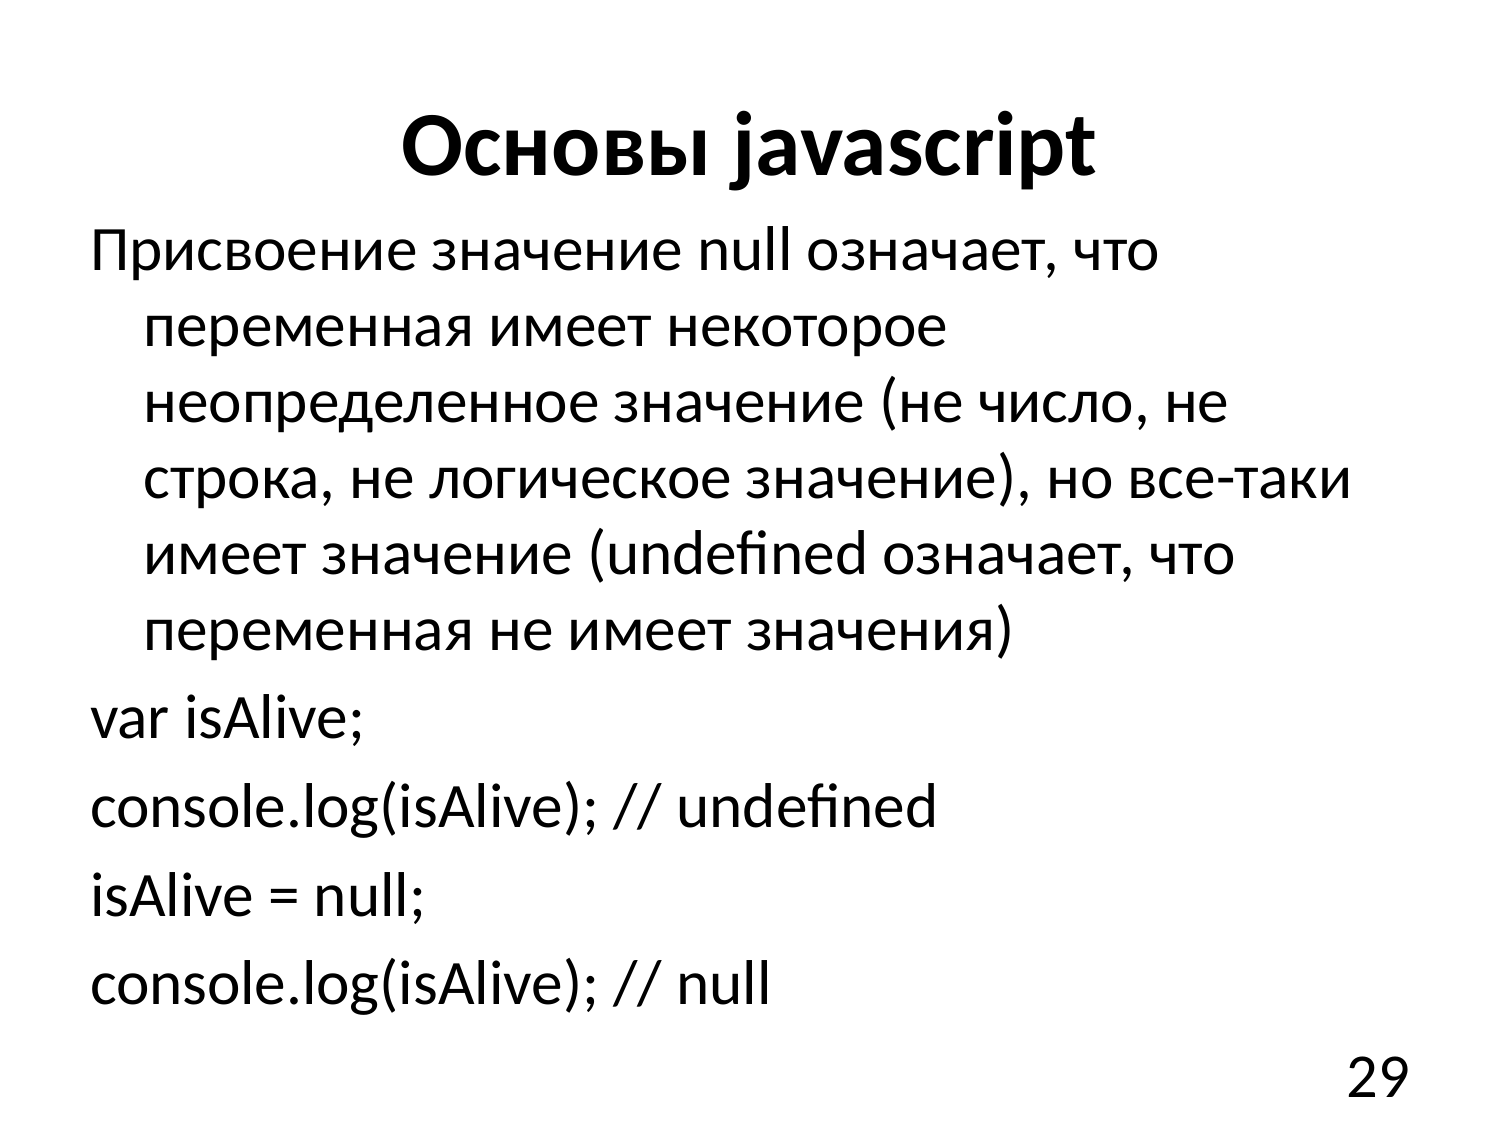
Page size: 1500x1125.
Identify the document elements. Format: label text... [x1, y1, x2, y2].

title Основы javascript [75, 45, 1425, 199]
list Присвоение значение null означает, что переменная имеет некоторое неопределенное значение (не число, не строка, не логическое значение), но все-таки имеет значение (undefined означает, что переменная не имеет значения) var isAlive; console.log(isAlive); // undefined isAlive = null; console.log(isAlive); // null [75, 199, 1425, 1032]
slide_number 29 [1074, 1042, 1425, 1103]
